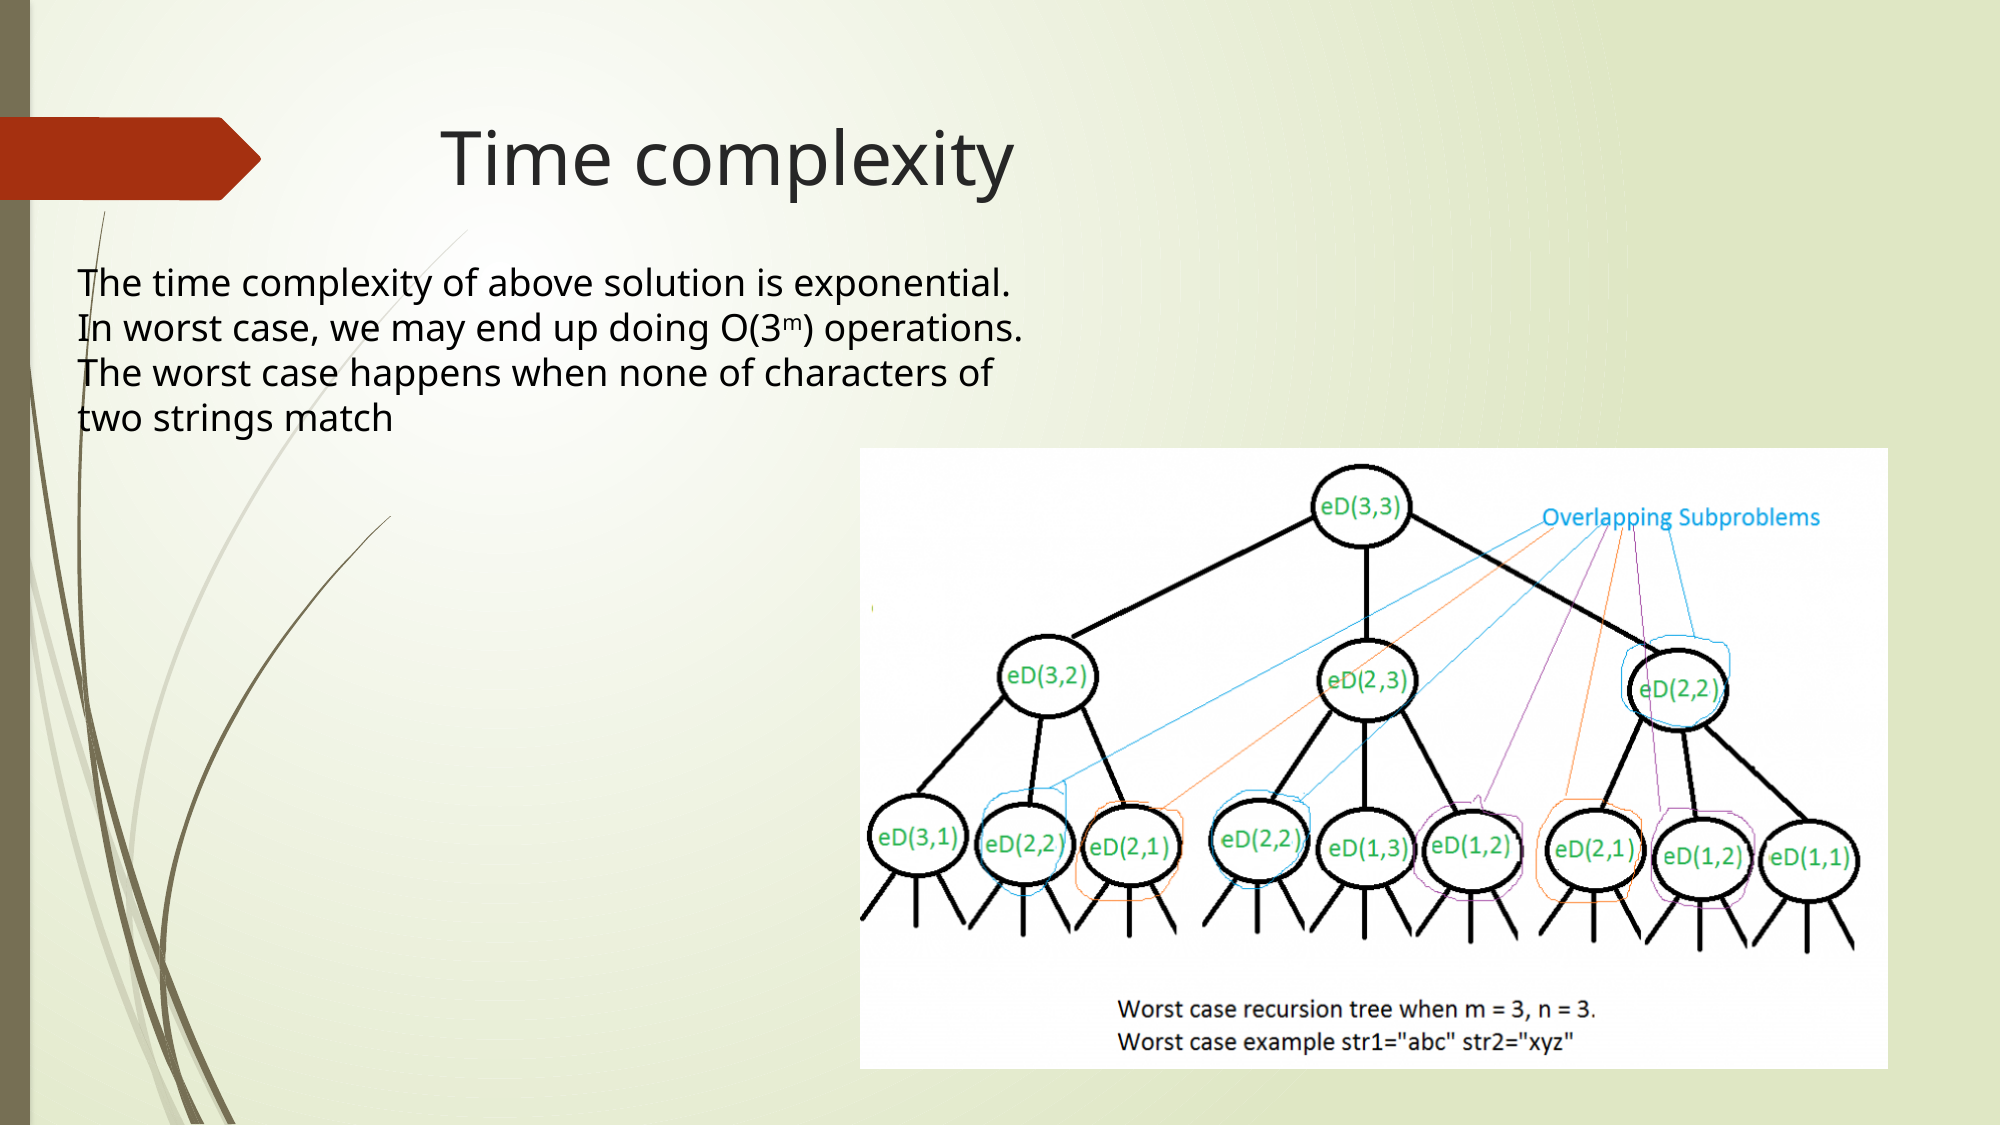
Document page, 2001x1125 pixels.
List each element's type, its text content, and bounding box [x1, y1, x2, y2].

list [859, 448, 1888, 1069]
text_box The time complexity of above solution is exponential. In worst case, we may end up doing O(3m) operations. The worst case happens when none of characters of two strings match [62, 251, 1063, 447]
title Time complexity [425, 102, 1888, 313]
